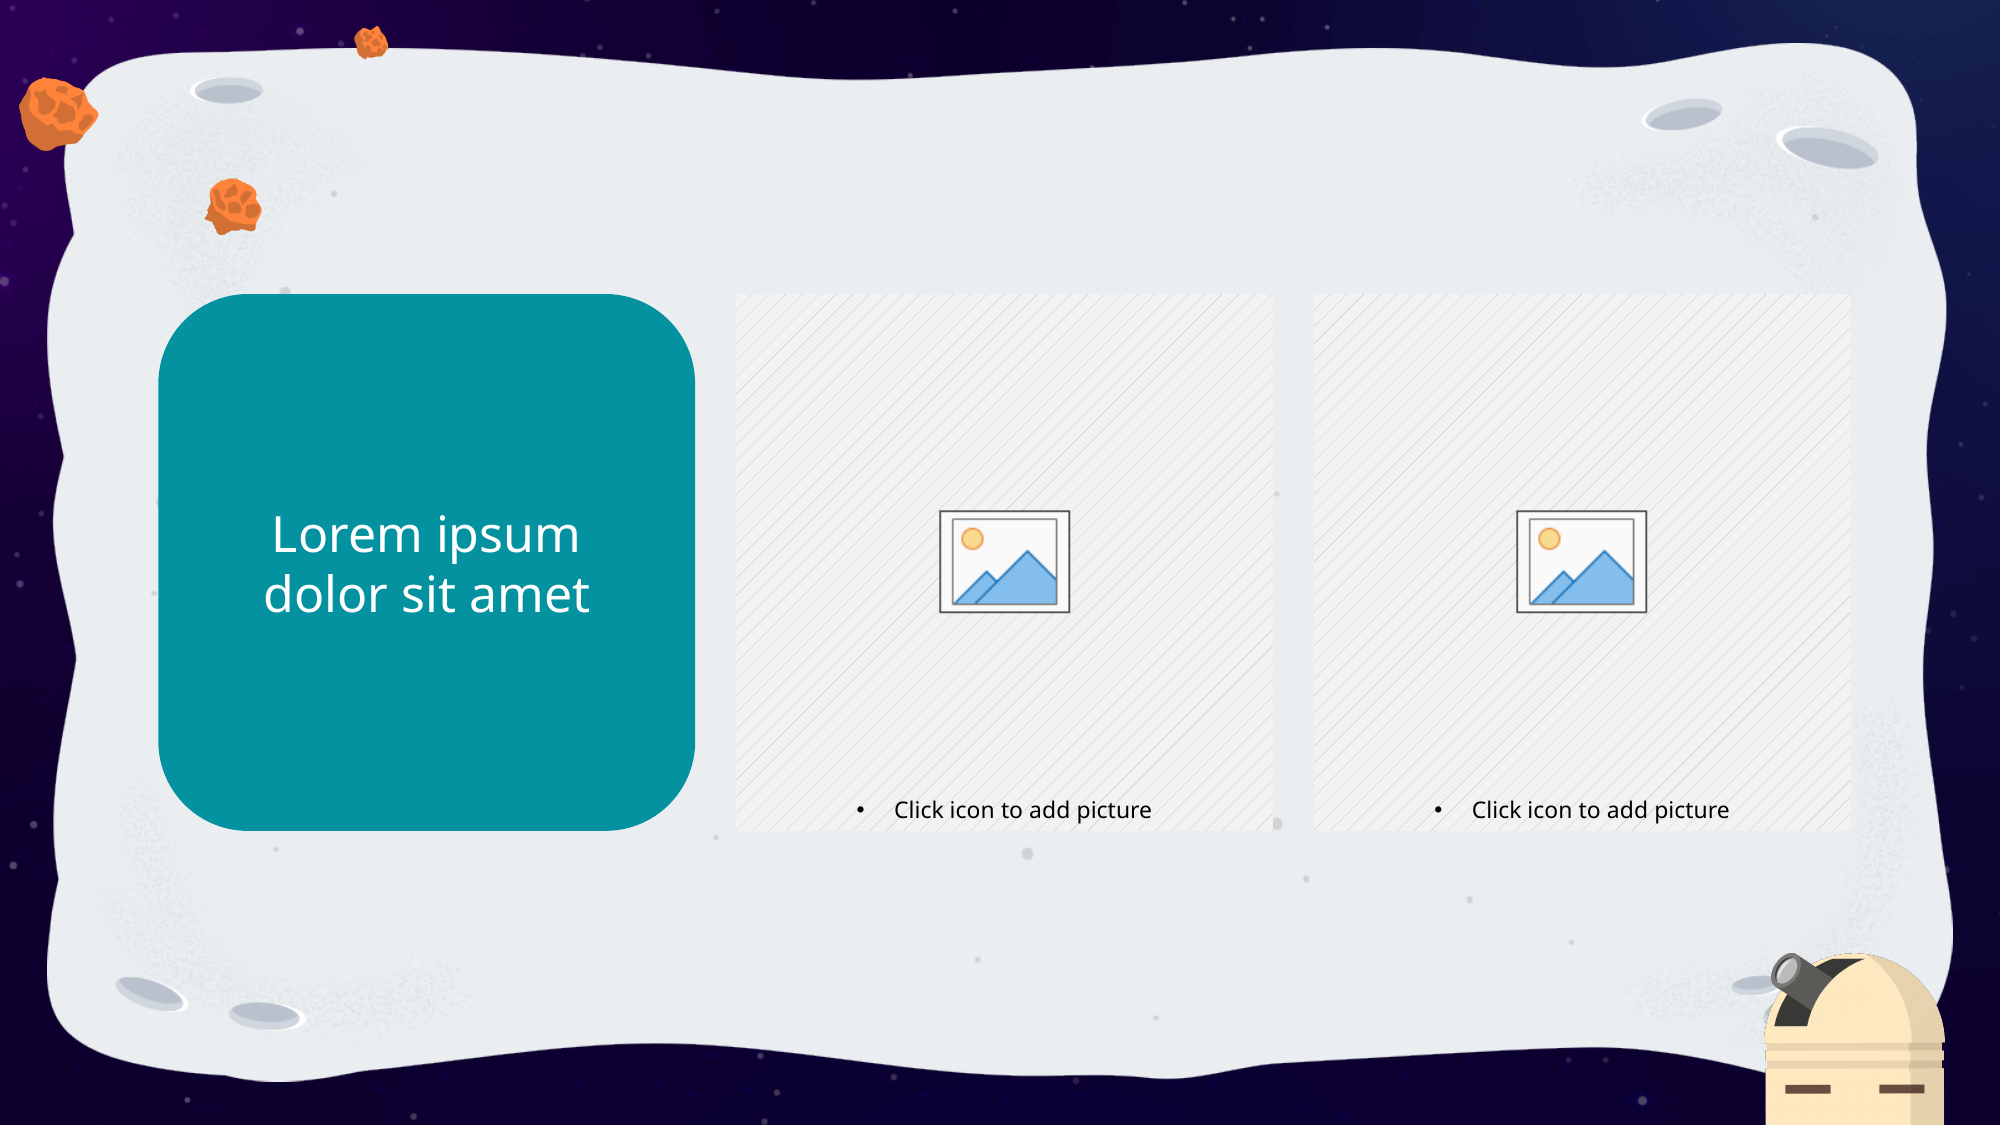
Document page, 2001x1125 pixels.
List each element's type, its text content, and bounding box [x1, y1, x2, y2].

text_box Lorem ipsum dolor sit amet [157, 293, 697, 832]
picture [0, 0, 2000, 1125]
